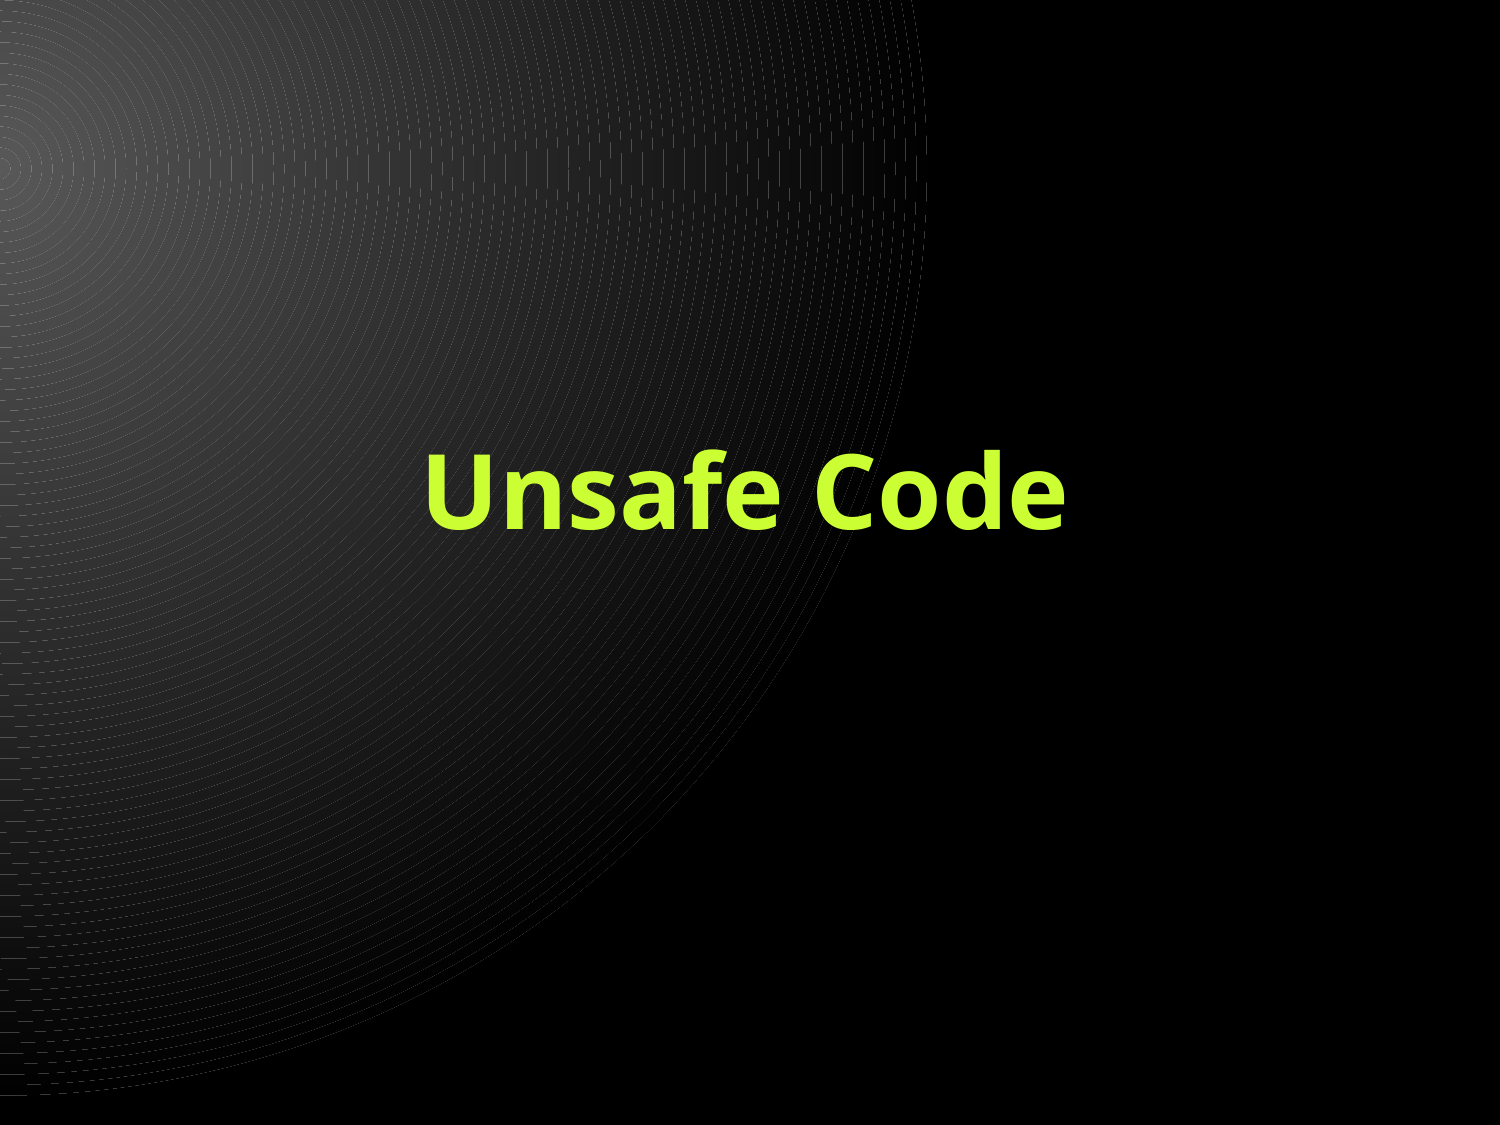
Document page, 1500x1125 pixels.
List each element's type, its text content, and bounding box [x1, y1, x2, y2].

title Unsafe Code [70, 433, 1421, 547]
